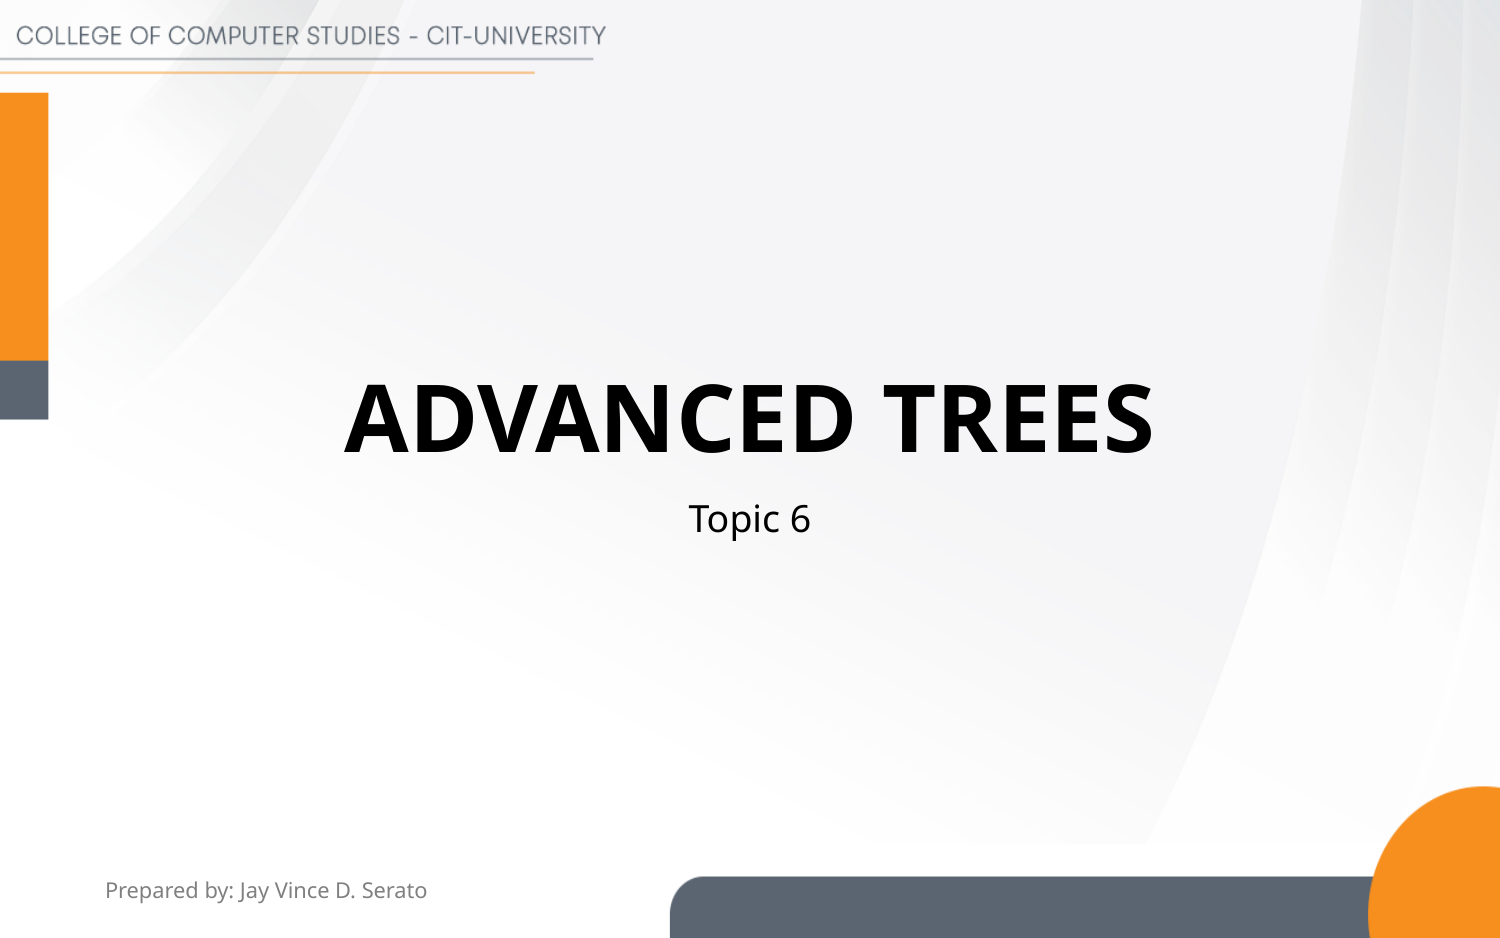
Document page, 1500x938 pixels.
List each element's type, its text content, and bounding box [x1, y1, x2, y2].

subtitle Topic 6 [187, 492, 1313, 719]
title ADVANCED TREES [187, 153, 1313, 480]
picture [0, 0, 1500, 938]
